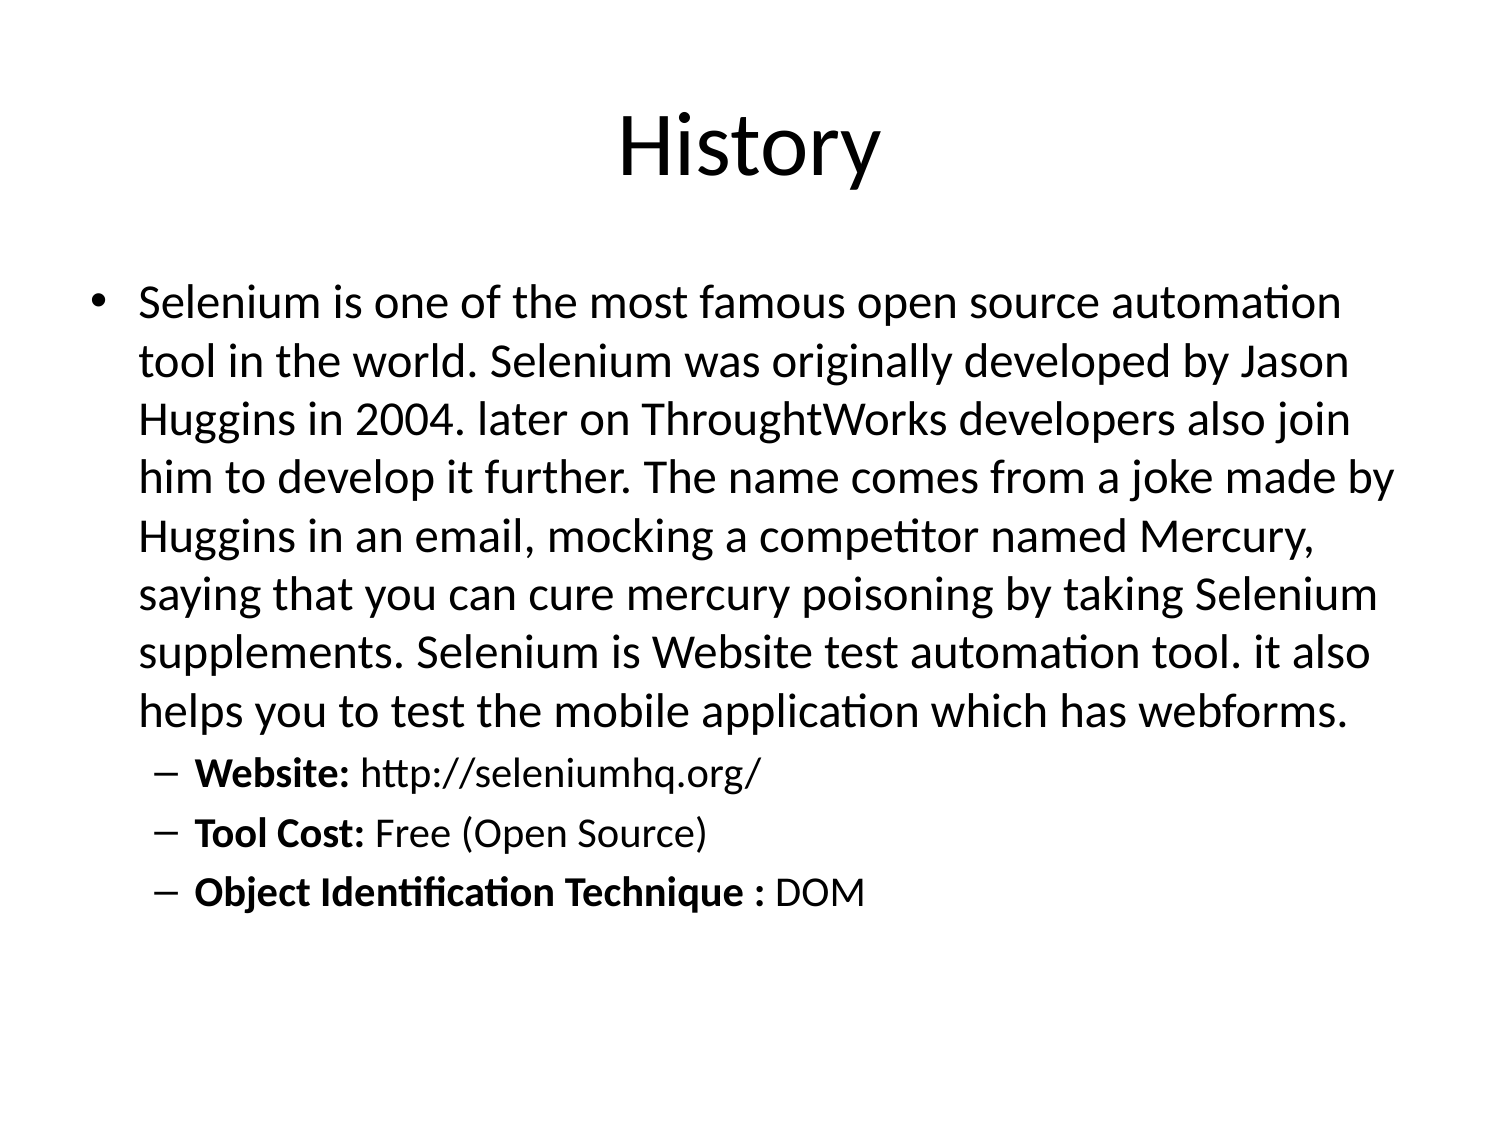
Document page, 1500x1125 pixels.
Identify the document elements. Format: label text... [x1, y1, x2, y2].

title History [75, 45, 1425, 233]
list Selenium is one of the most famous open source automation tool in the world. Selenium was originally developed by Jason Huggins in 2004. later on ThroughtWorks developers also join him to develop it further. The name comes from a joke made by Huggins in an email, mocking a competitor named Mercury, saying that you can cure mercury poisoning by taking Selenium supplements. Selenium is Website test automation tool. it also helps you to test the mobile application which has webforms. Website: http://seleniumhq.org/ Tool Cost: Free (Open Source) Object Identification Technique : DOM [75, 262, 1425, 1005]
